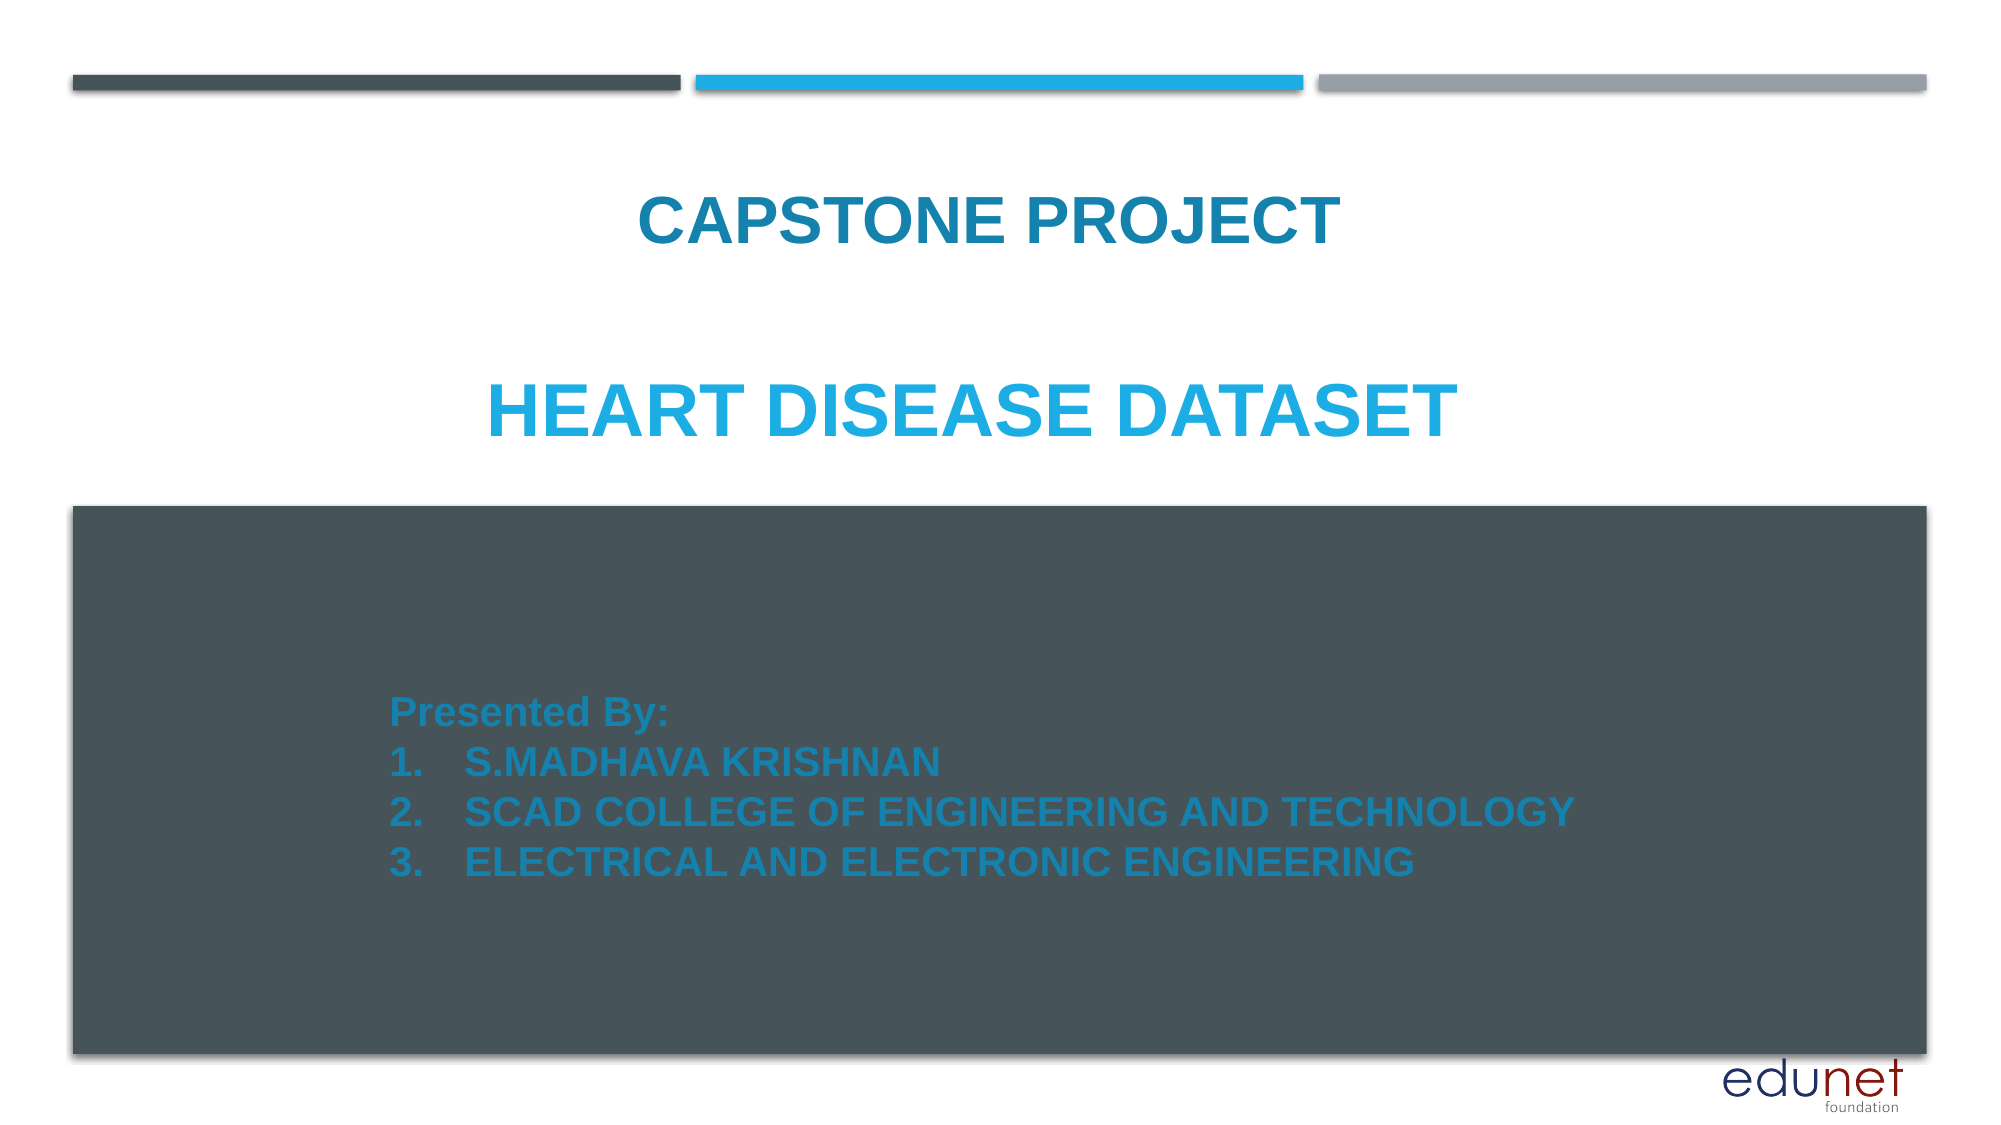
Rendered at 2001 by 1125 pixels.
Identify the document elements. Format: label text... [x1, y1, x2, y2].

text_box Presented By: S.MADHAVA KRISHNAN SCAD COLLEGE OF ENGINEERING AND TECHNOLOGY ELECTRICAL AND ELECTRONIC ENGINEERING [374, 677, 1684, 893]
picture [1719, 1056, 1905, 1116]
text_box CAPSTONE PROJECT [0, 169, 2000, 265]
title Heart disease DATASET [222, 298, 1723, 460]
